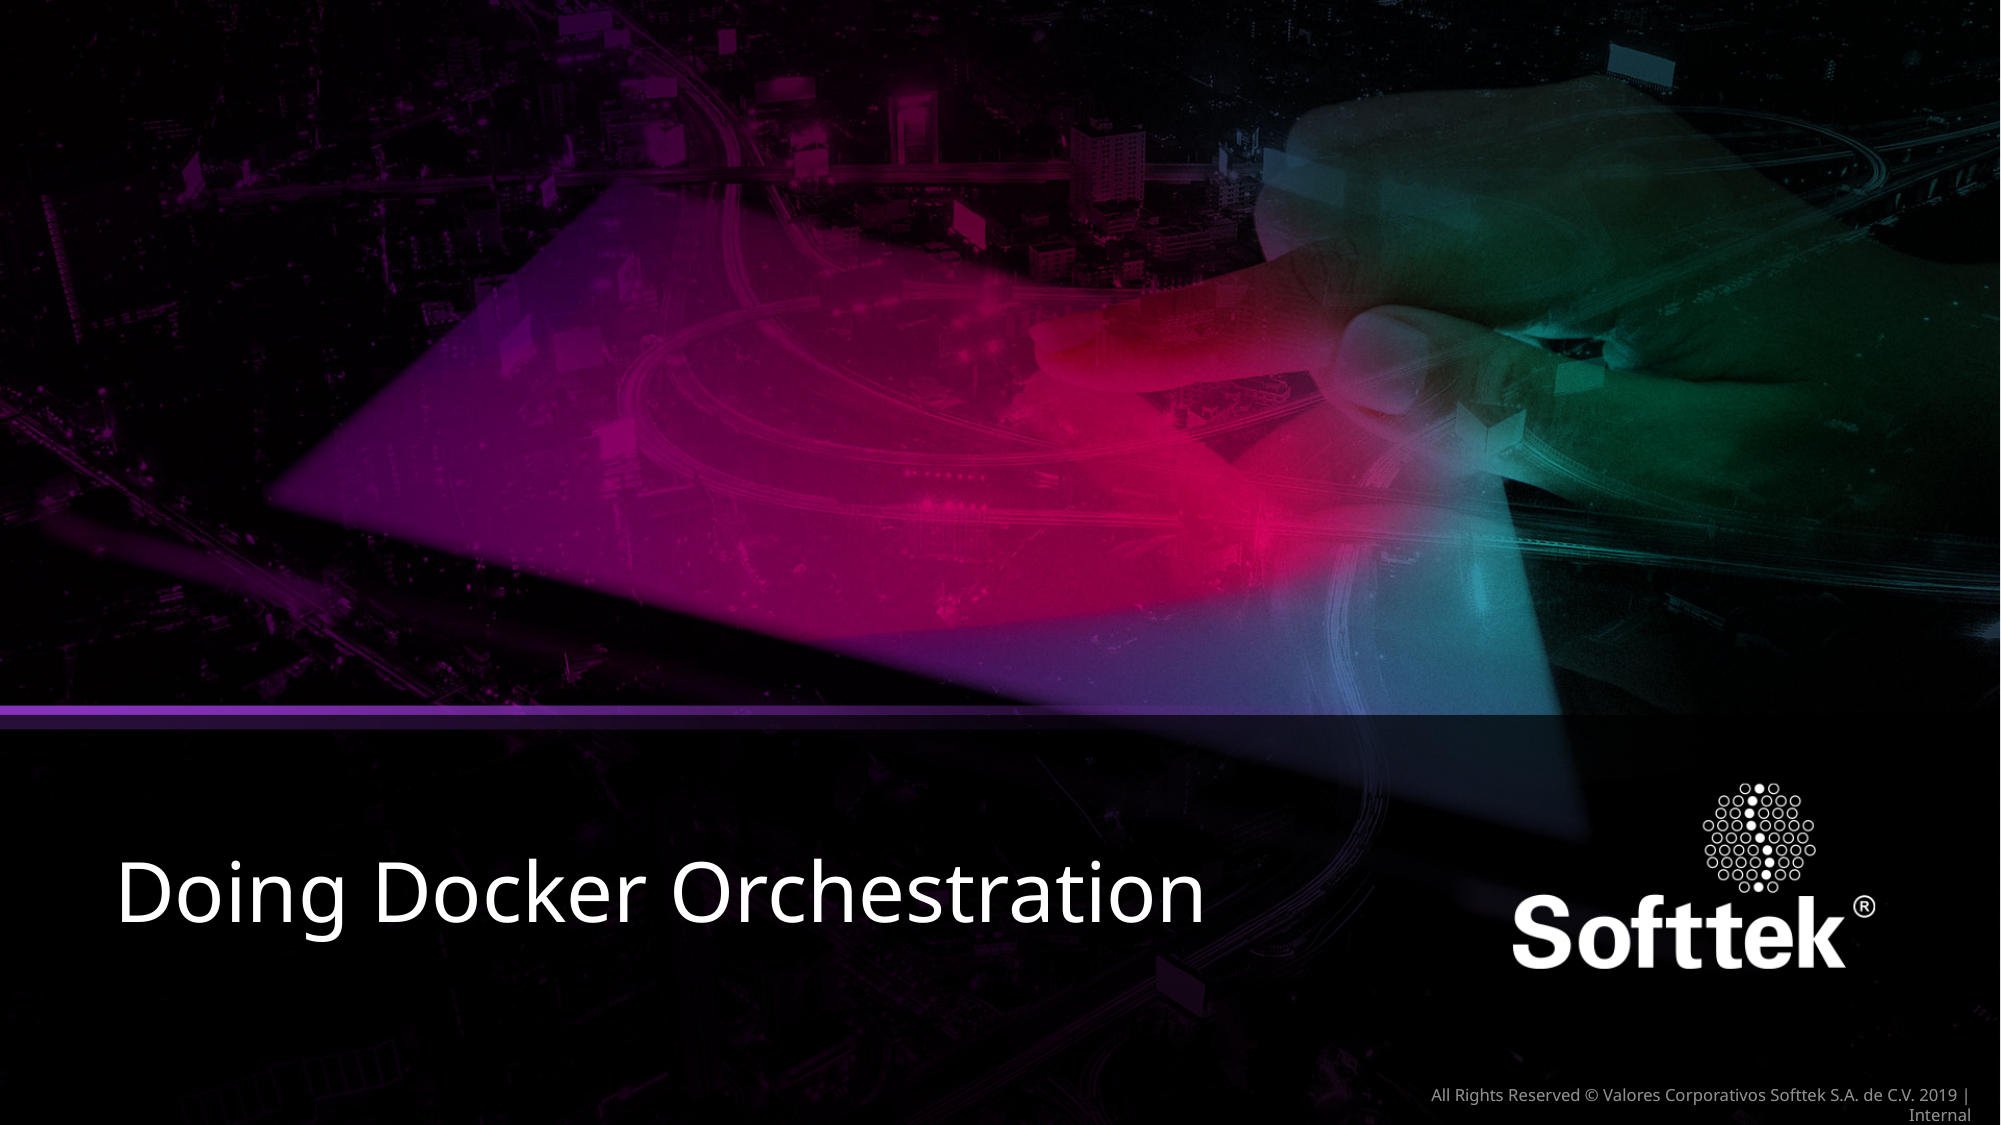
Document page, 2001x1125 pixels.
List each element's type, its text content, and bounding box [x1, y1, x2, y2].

picture [0, 0, 2001, 1125]
title Doing Docker Orchestration [99, 733, 1453, 949]
